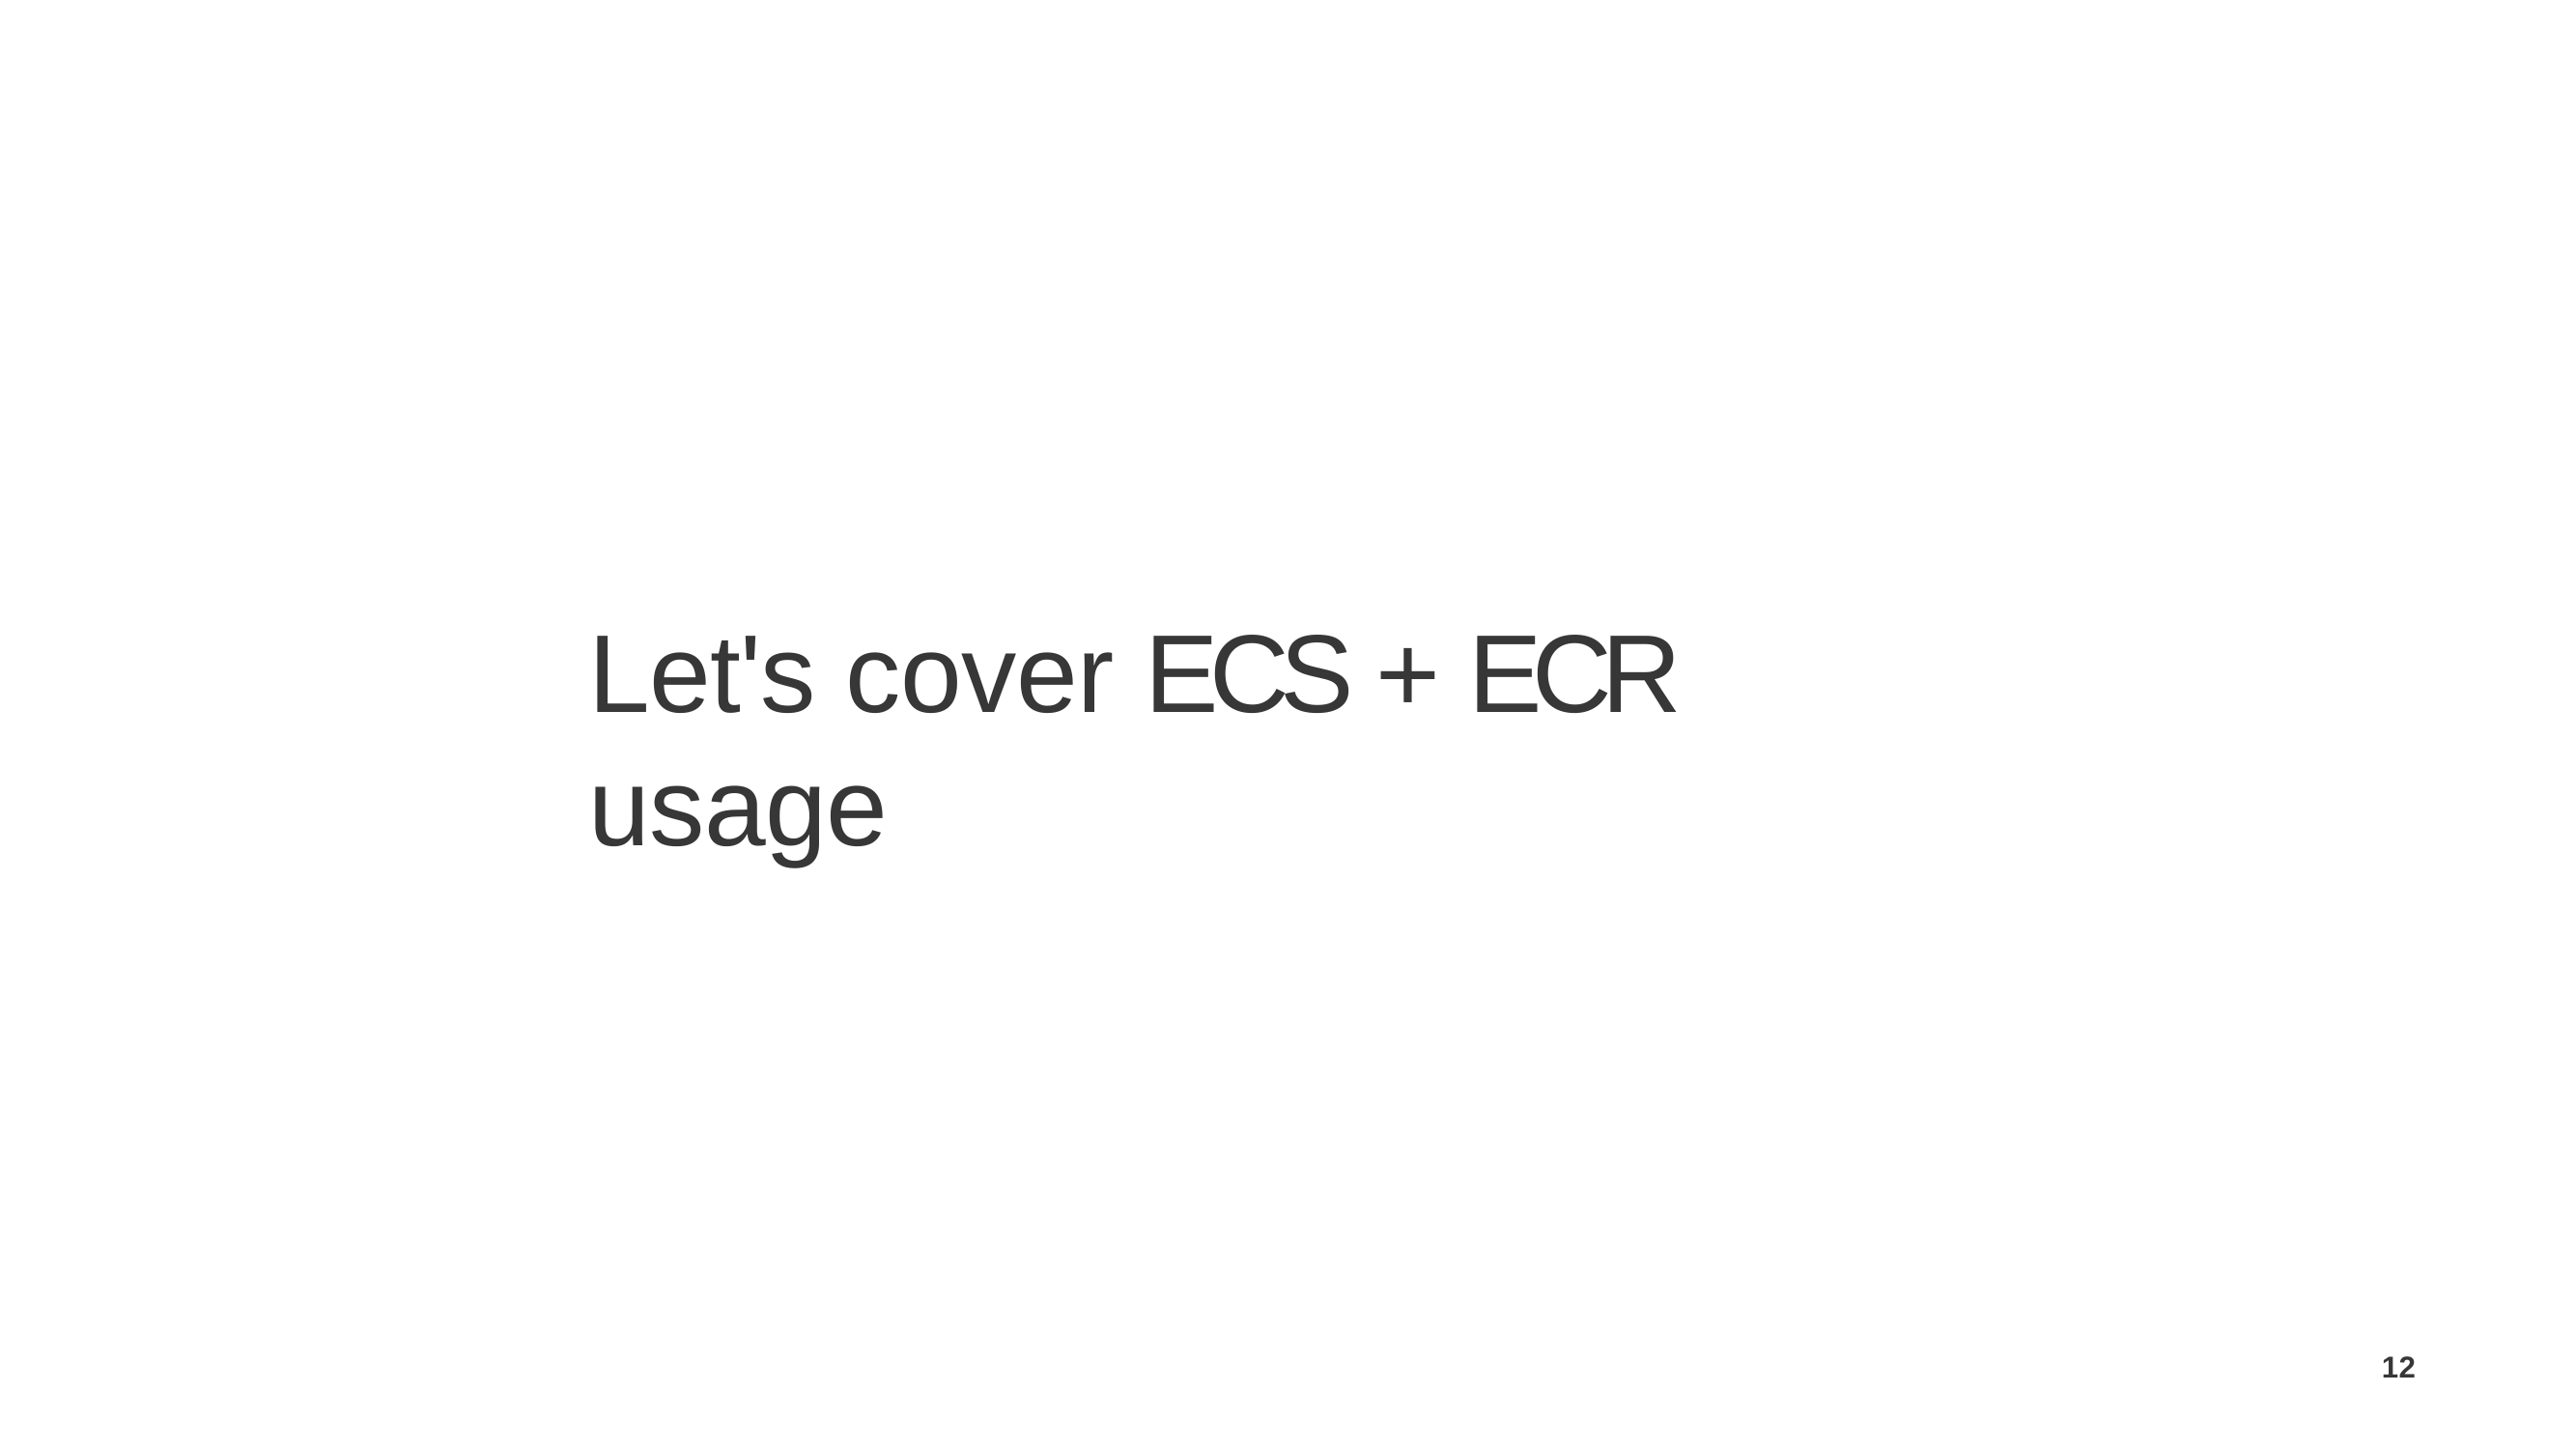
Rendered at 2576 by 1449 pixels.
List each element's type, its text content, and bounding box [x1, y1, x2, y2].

slide_number 12 [2377, 1348, 2421, 1449]
title Let's cover ECS + ECR usage [586, 599, 1990, 867]
